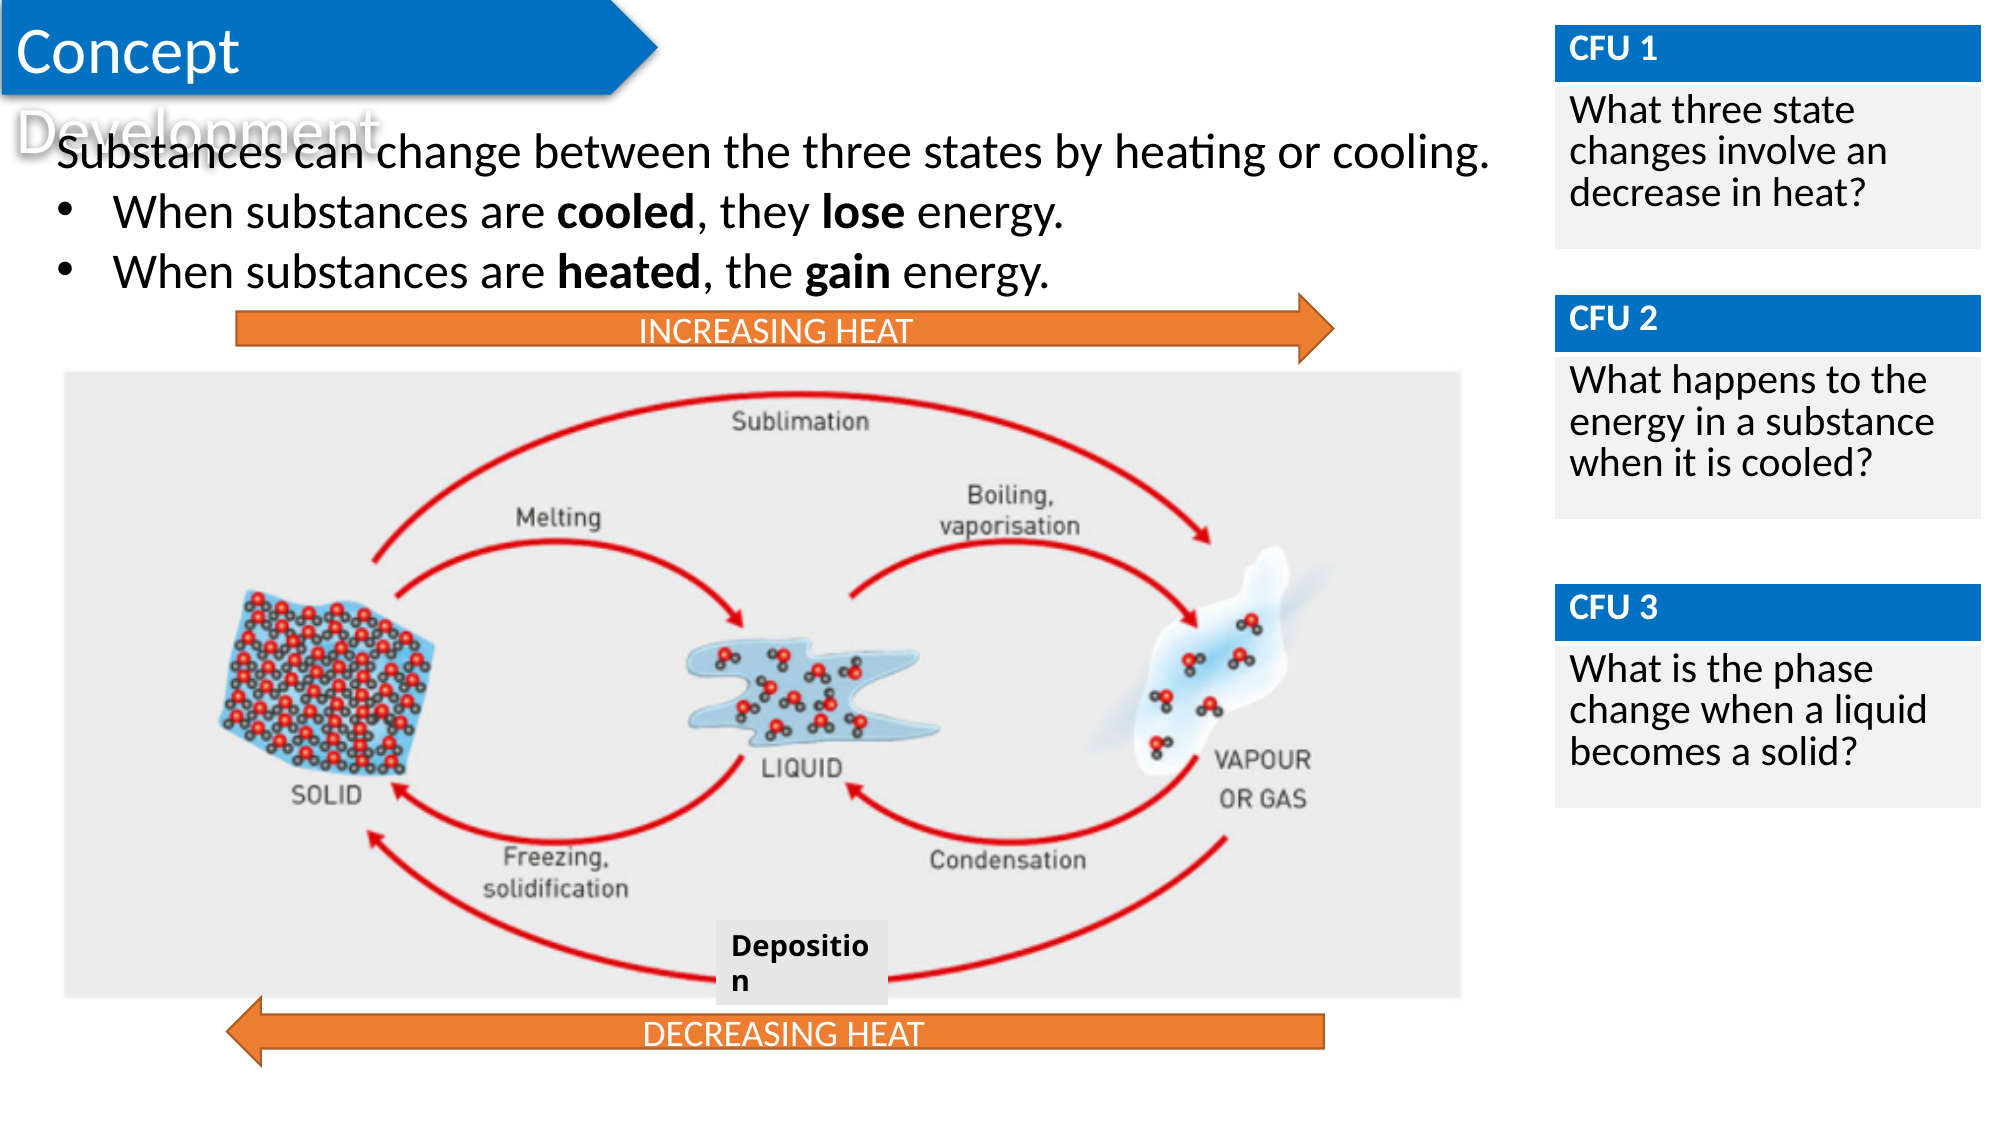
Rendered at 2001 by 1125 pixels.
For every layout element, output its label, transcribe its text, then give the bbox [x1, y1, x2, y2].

text_box Concept Development [1, 0, 658, 95]
table_cell What happens to the energy in a substance when it is cooled? [1555, 357, 1981, 519]
text_box DECREASING HEAT [225, 1012, 1325, 1069]
table_header CFU 1 [1555, 25, 1981, 82]
table_cell What three state changes involve an decrease in heat? [1555, 87, 1981, 249]
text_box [53, 362, 1475, 1012]
text_box Substances can change between the three states by heating or cooling. When substances are cooled, they lose energy. When substances are heated, the gain energy. [41, 111, 1510, 411]
table_cell What is the phase change when a liquid becomes a solid? [1555, 646, 1981, 808]
table_header CFU 2 [1555, 295, 1981, 352]
text_box INCREASING HEAT [235, 292, 1335, 362]
table_header CFU 3 [1555, 584, 1981, 641]
